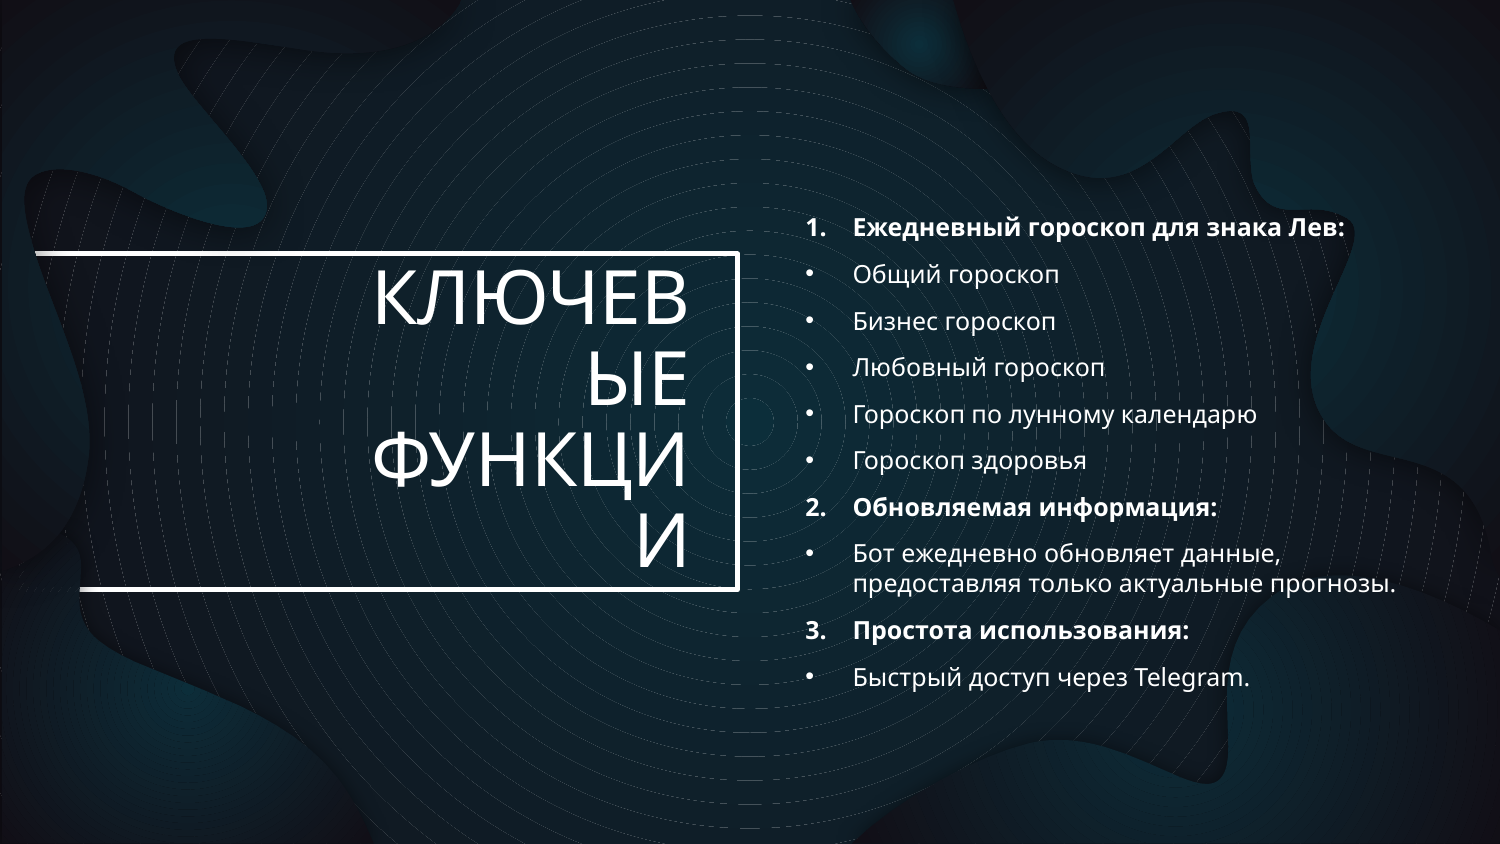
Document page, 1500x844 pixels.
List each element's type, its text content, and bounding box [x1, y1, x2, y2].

subtitle Ежедневный гороскоп для знака Лев: Общий гороскоп Бизнес гороскоп Любовный гороскоп Гороскоп по лунному календарю Гороскоп здоровья Обновляемая информация: Бот ежедневно обновляет данные, предоставляя только актуальные прогнозы. Простота использования: Быстрый доступ через Telegram. [766, 185, 1447, 718]
title КЛЮЧЕВЫЕ ФУНКЦИИ [336, 320, 702, 524]
